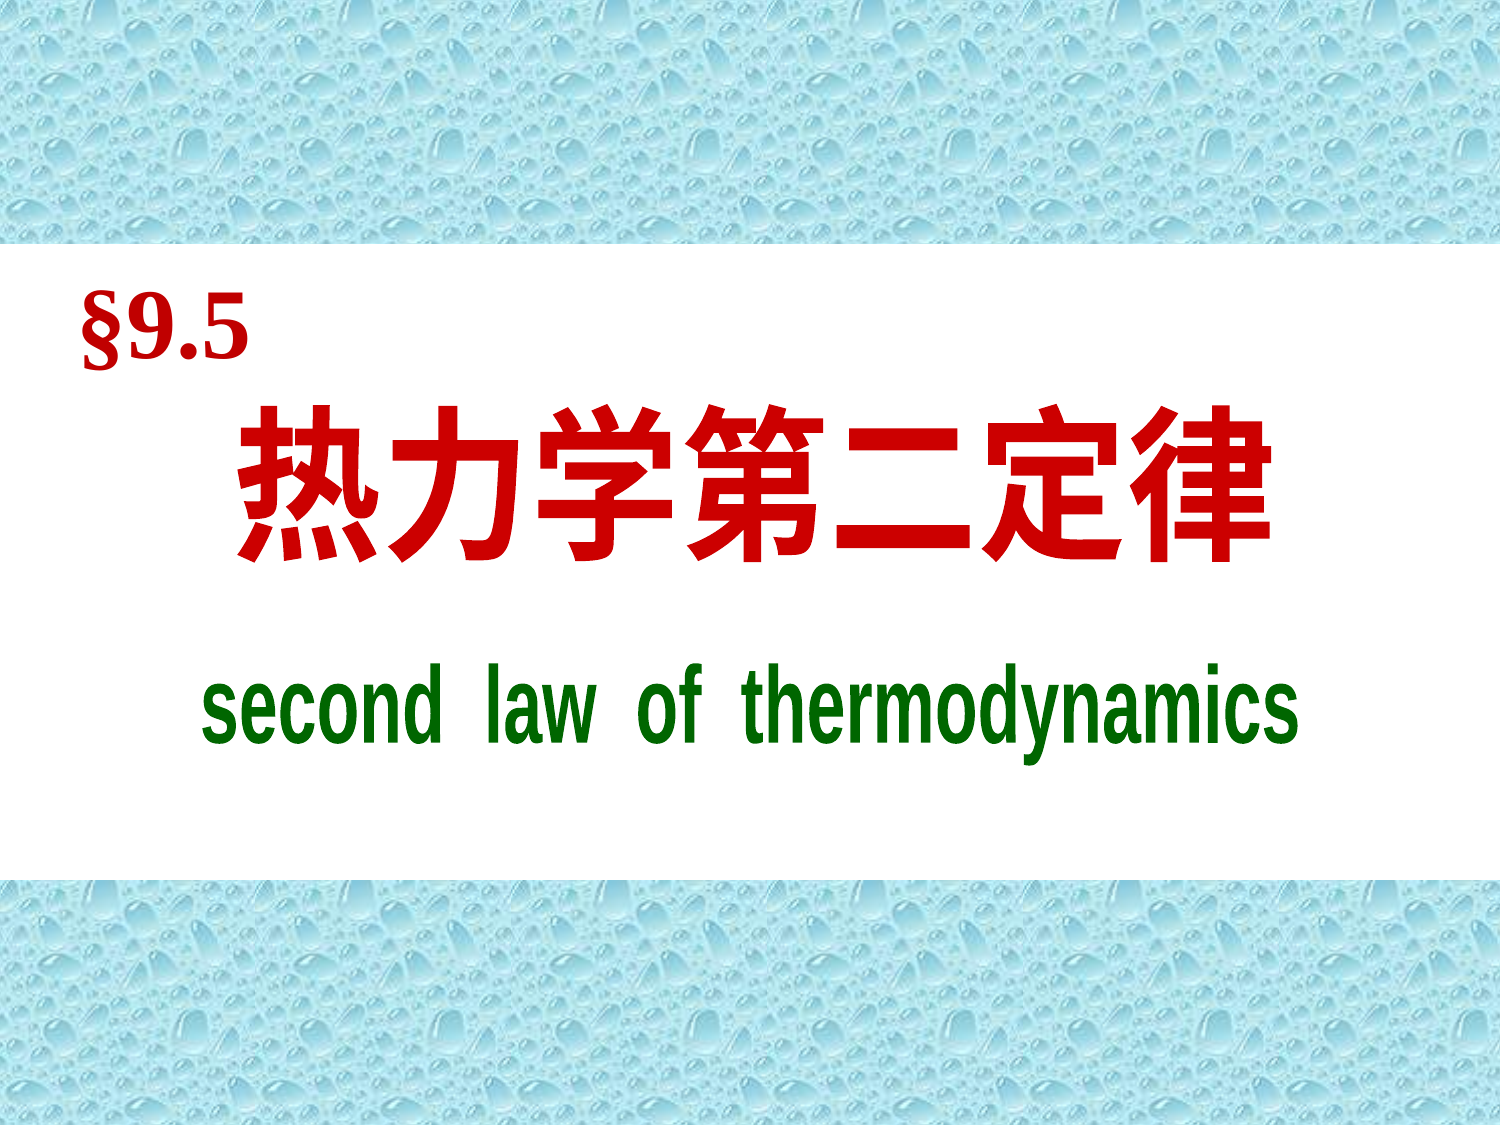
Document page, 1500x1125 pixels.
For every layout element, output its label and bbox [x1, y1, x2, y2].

text_box [0, 0, 1500, 1125]
